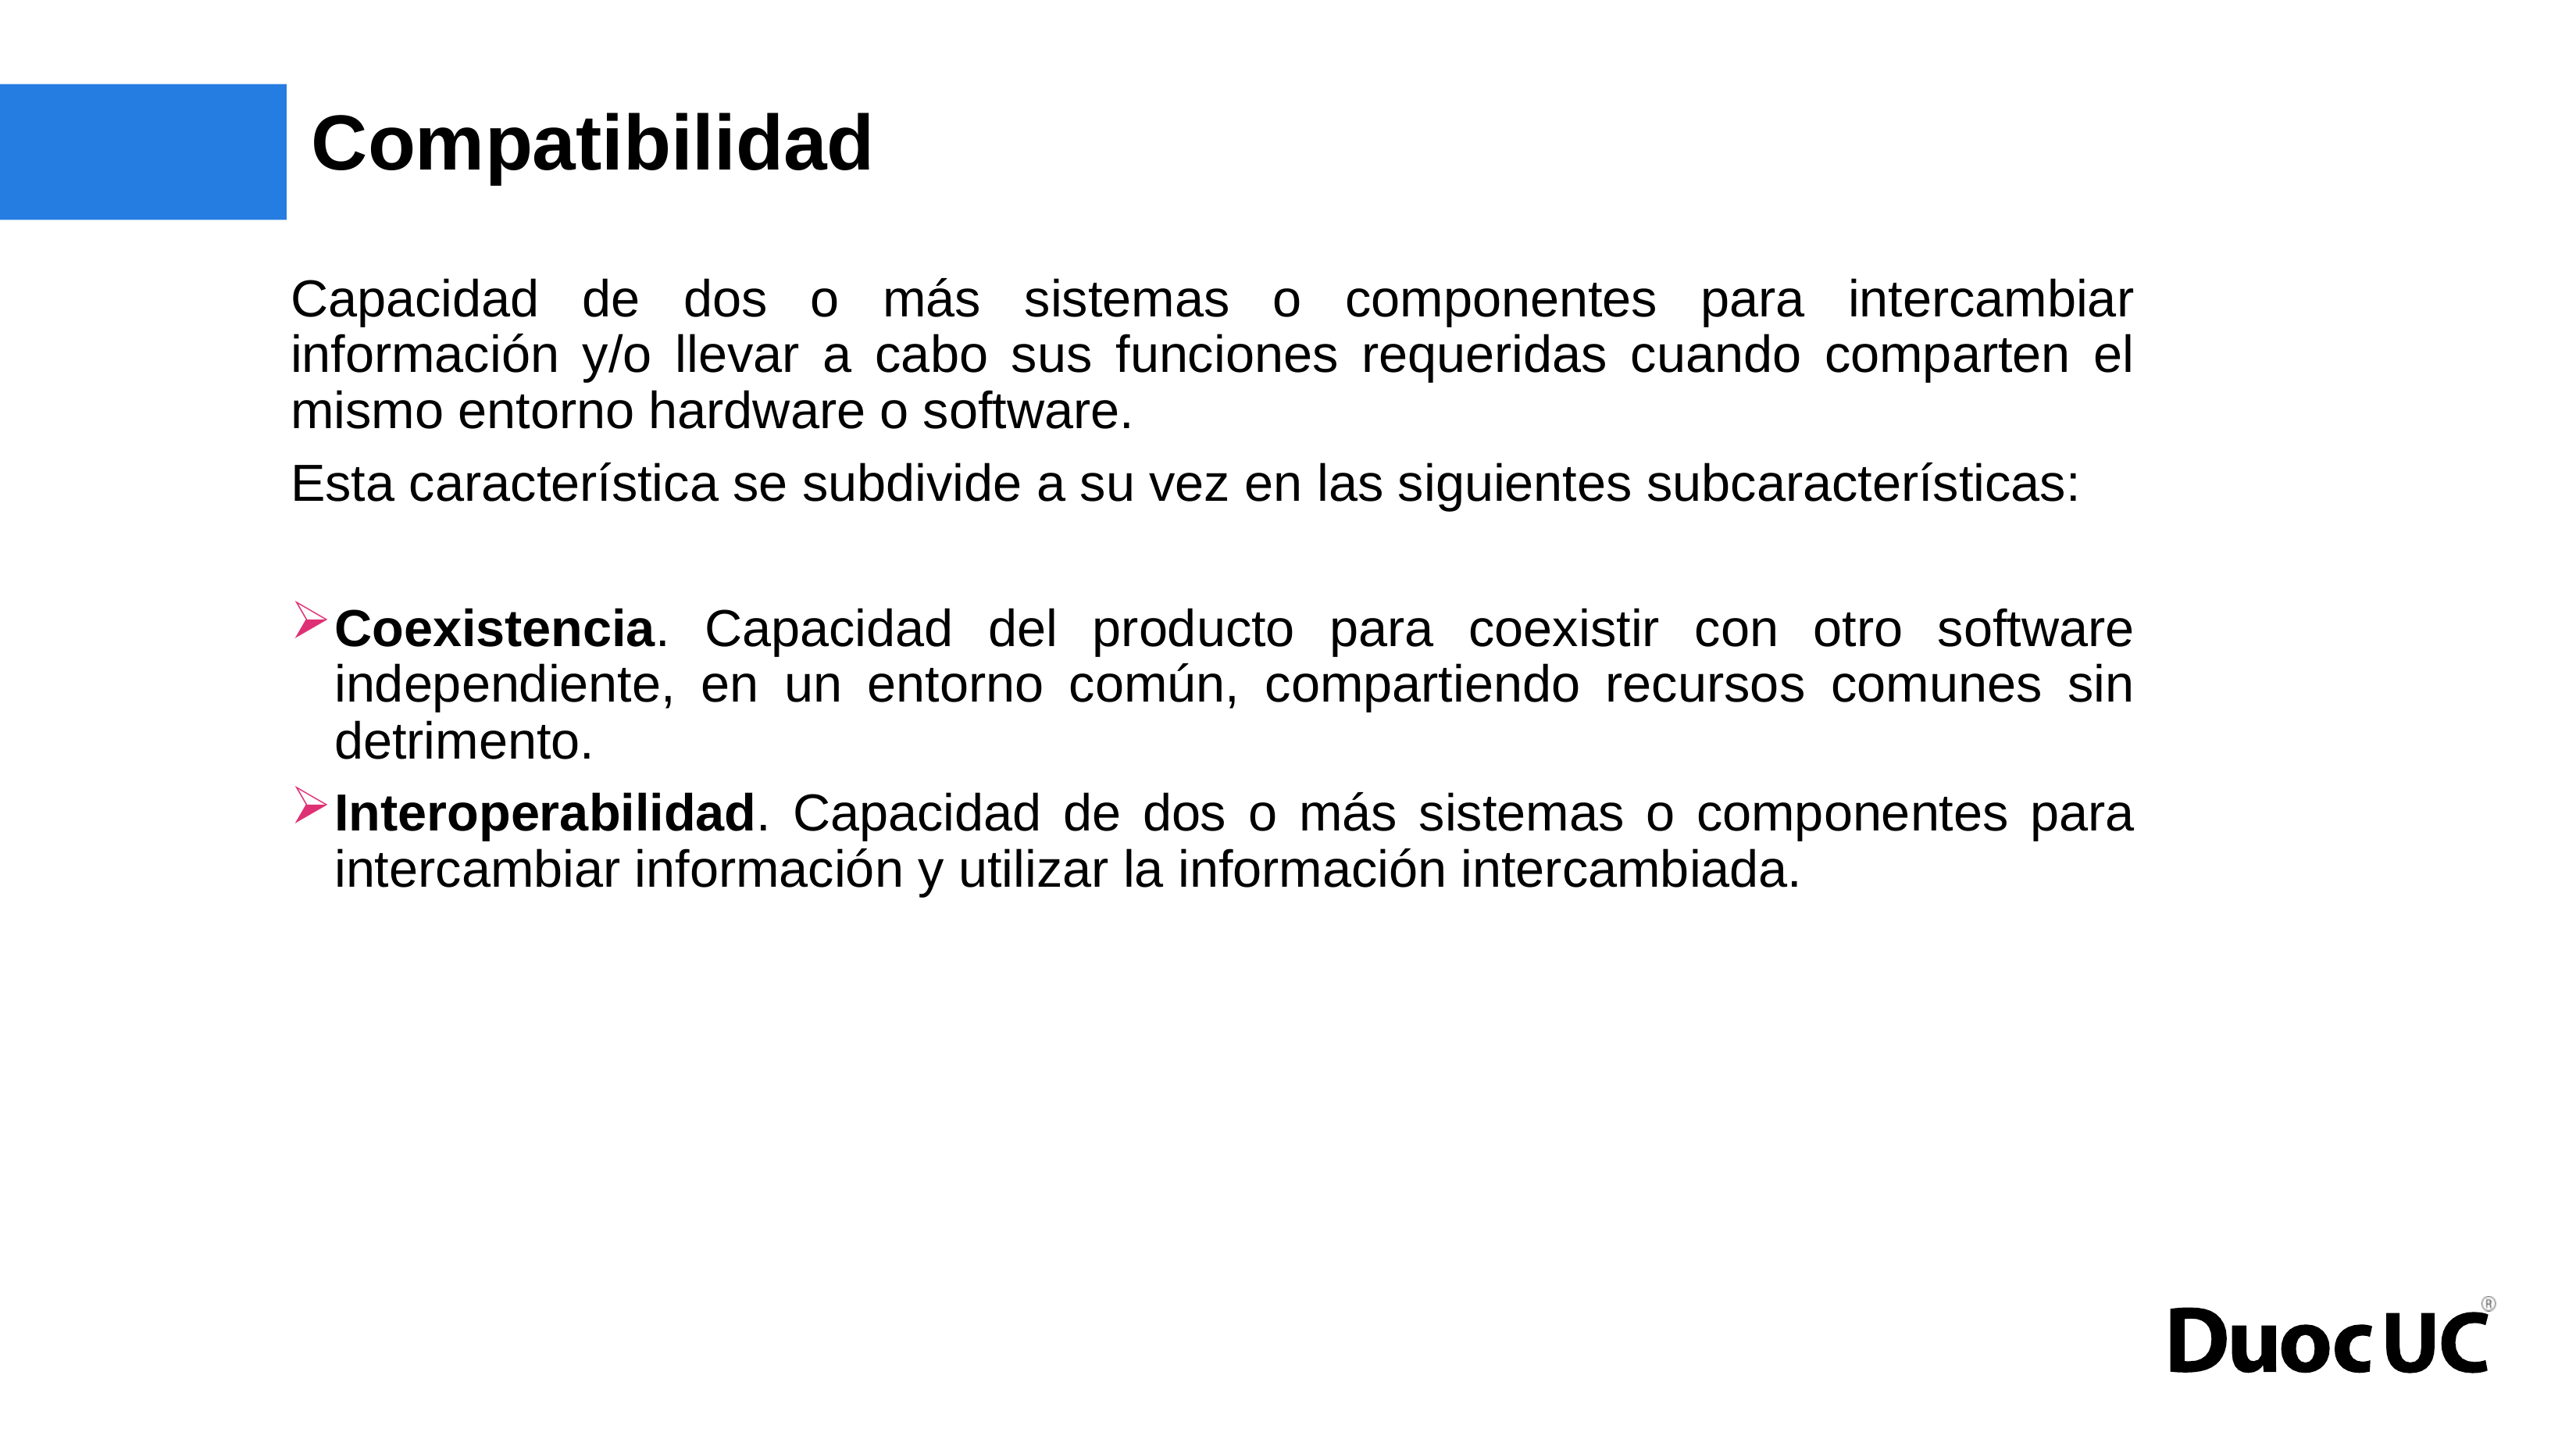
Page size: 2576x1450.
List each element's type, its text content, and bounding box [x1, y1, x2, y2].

title Compatibilidad [311, 91, 2489, 187]
text_box Capacidad de dos o más sistemas o componentes para intercambiar información y/o llevar a cabo sus funciones requeridas cuando comparten el mismo entorno hardware o software. Esta característica se subdivide a su vez en las siguientes subcaracterísticas: Coexistencia. Capacidad del producto para coexistir con otro software independiente, en un entorno común, compartiendo recursos comunes sin detrimento. Interoperabilidad. Capacidad de dos o más sistemas o componentes para intercambiar información y utilizar la información intercambiada. [272, 266, 2147, 905]
picture [2481, 1296, 2496, 1312]
